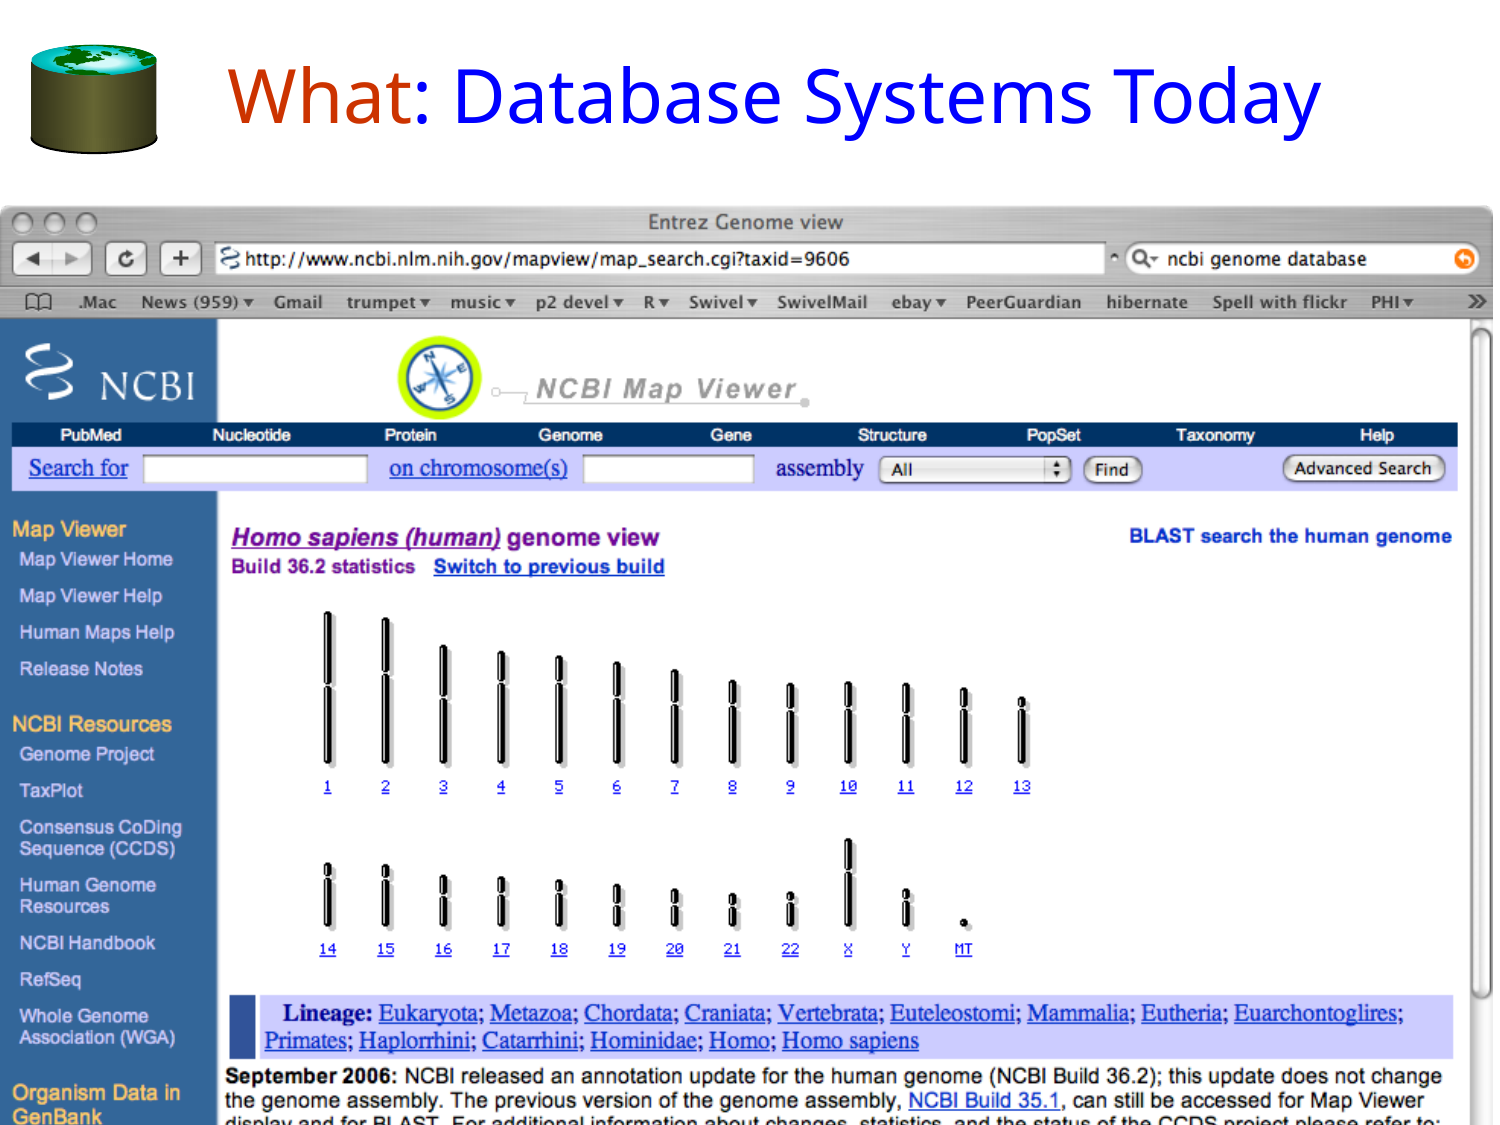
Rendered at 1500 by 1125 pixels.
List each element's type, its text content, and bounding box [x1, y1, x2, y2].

picture [0, 205, 1500, 1125]
title What: Database Systems Today [212, 0, 1388, 188]
